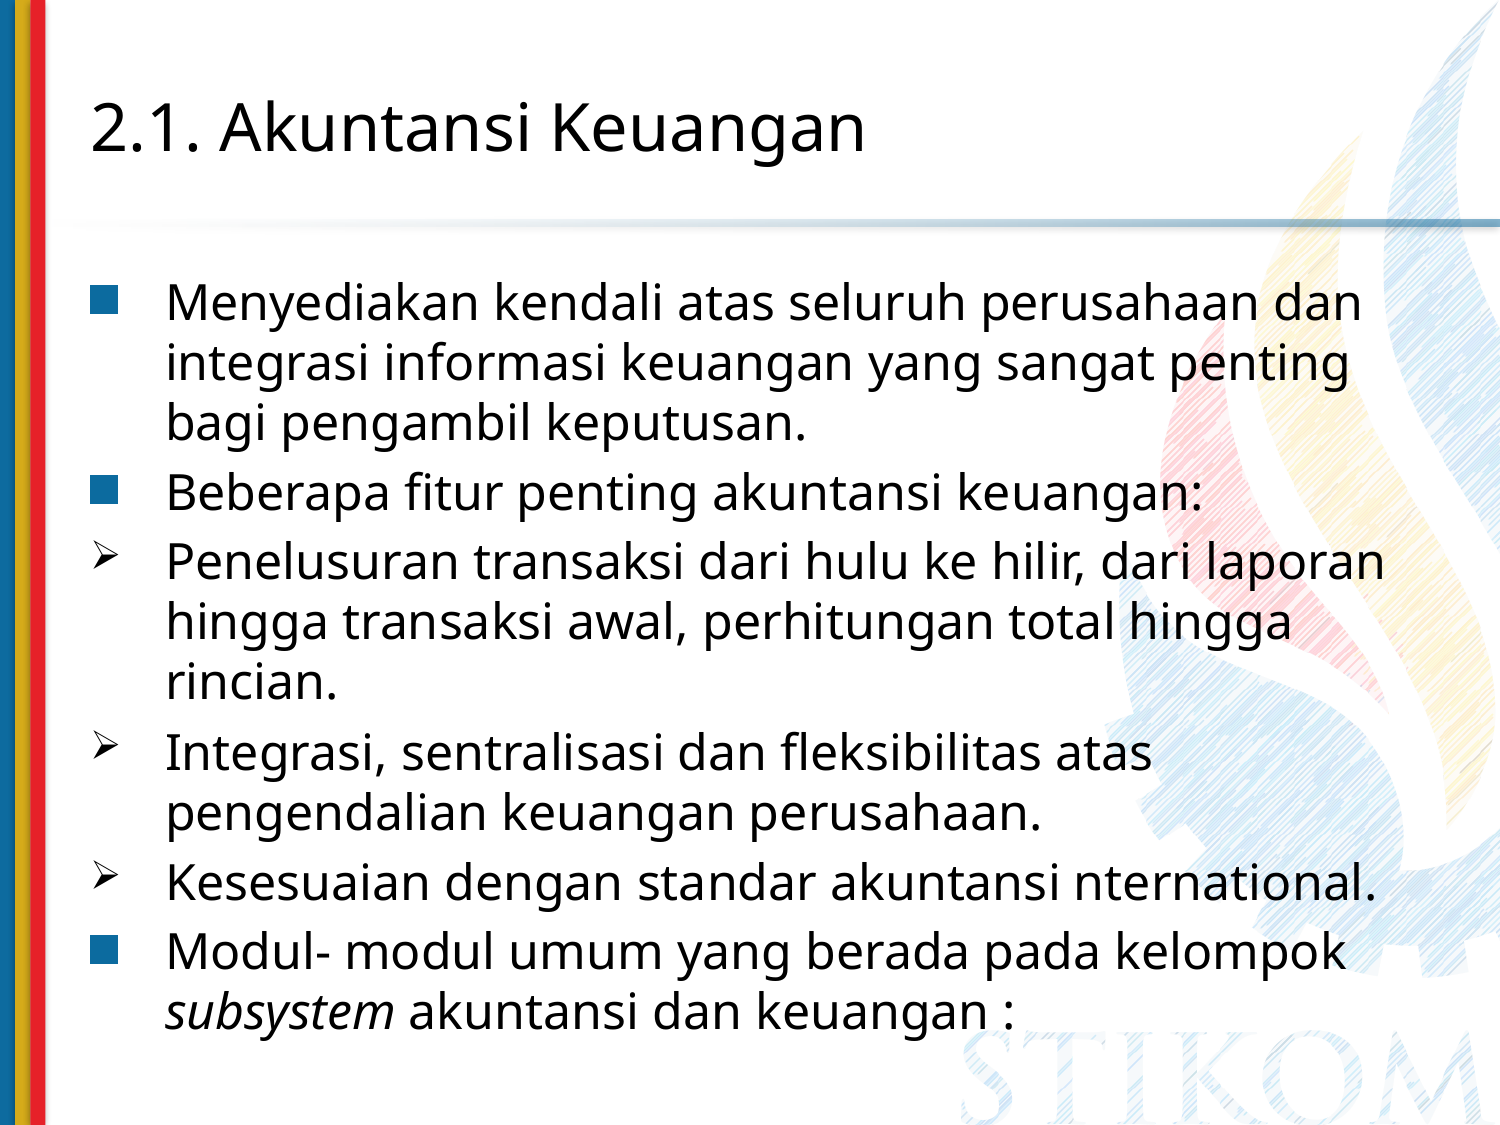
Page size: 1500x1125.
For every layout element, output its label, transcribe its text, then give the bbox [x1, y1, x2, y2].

picture [90, 475, 118, 504]
picture [90, 935, 118, 964]
picture [90, 285, 118, 314]
list Menyediakan kendali atas seluruh perusahaan dan integrasi informasi keuangan yang sangat penting bagi pengambil keputusan. Beberapa fitur penting akuntansi keuangan: Penelusuran transaksi dari hulu ke hilir, dari laporan hingga transaksi awal, perhitungan total hingga rincian. Integrasi, sentralisasi dan fleksibilitas atas pengendalian keuangan perusahaan. Kesesuaian dengan standar akuntansi nternational. Modul- modul umum yang berada pada kelompok subsystem akuntansi dan keuangan : [75, 262, 1425, 1048]
title 2.1. Akuntansi Keuangan [75, 30, 1425, 219]
